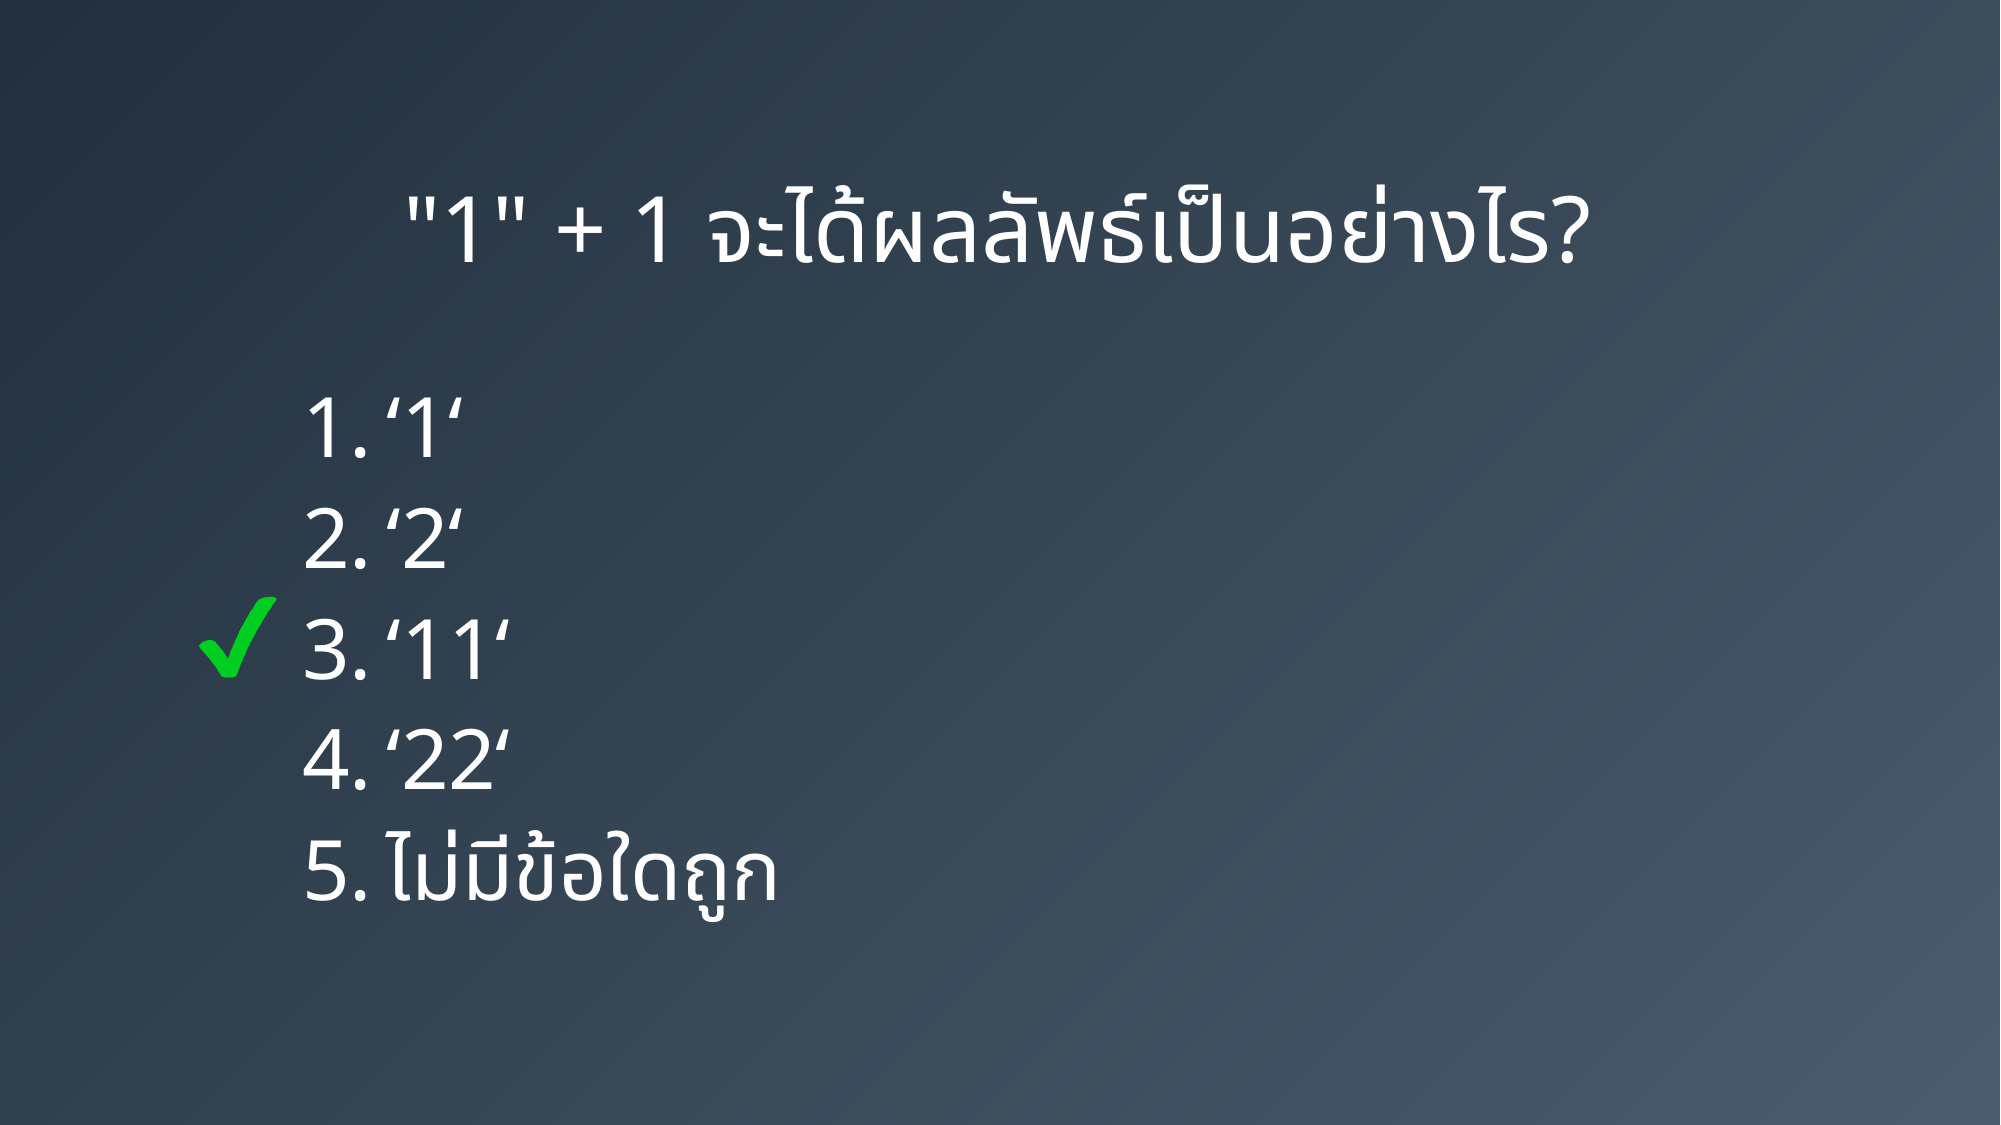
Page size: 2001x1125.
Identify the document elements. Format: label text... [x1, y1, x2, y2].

text_box "1" + 1 จะได้ผลลัพธ์เป็นอย่างไร? [231, 135, 1763, 331]
list ‘1‘ ‘2‘ ‘11‘ ‘22‘ ไม่มีข้อใดถูก [287, 378, 1713, 1028]
picture [185, 586, 288, 689]
